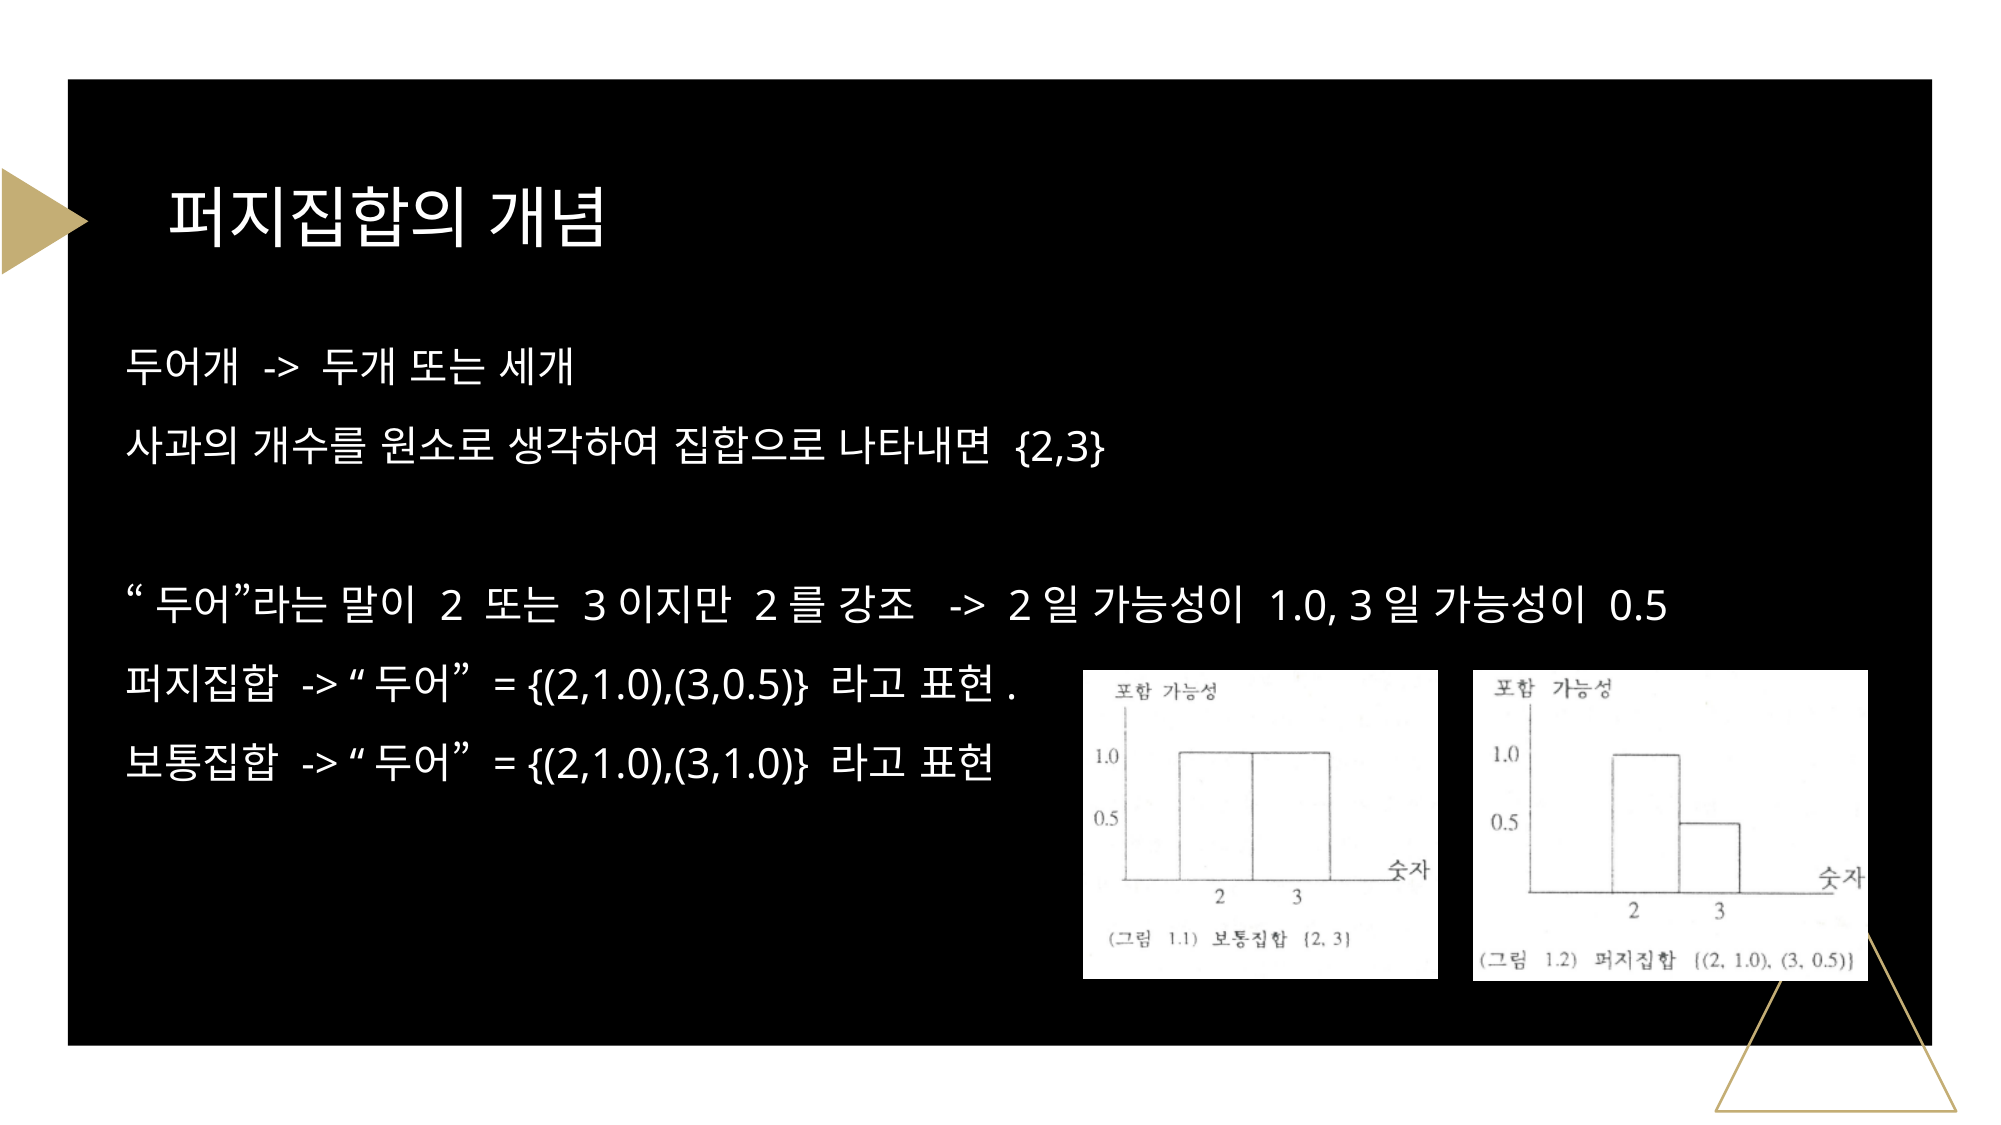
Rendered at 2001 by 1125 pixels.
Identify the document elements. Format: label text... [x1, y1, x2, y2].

title 퍼지집합의 개념 [152, 146, 1868, 296]
picture [1083, 670, 1439, 979]
picture [1473, 670, 1869, 981]
list 두어개 -> 두개 또는 세개 사과의 개수를 원소로 생각하여 집합으로 나타내면 {2,3} “두어”라는 말이 2 또는 3이지만 2를 강조 -> 2일 가능성이 1.0, 3일 가능성이 0.5 퍼지집합 -> “두어” = {(2,1.0),(3,0.5)} 라고 표현. 보통집합 -> “두어” = {(2,1.0),(3,1.0)} 라고 표현 [125, 333, 1868, 920]
